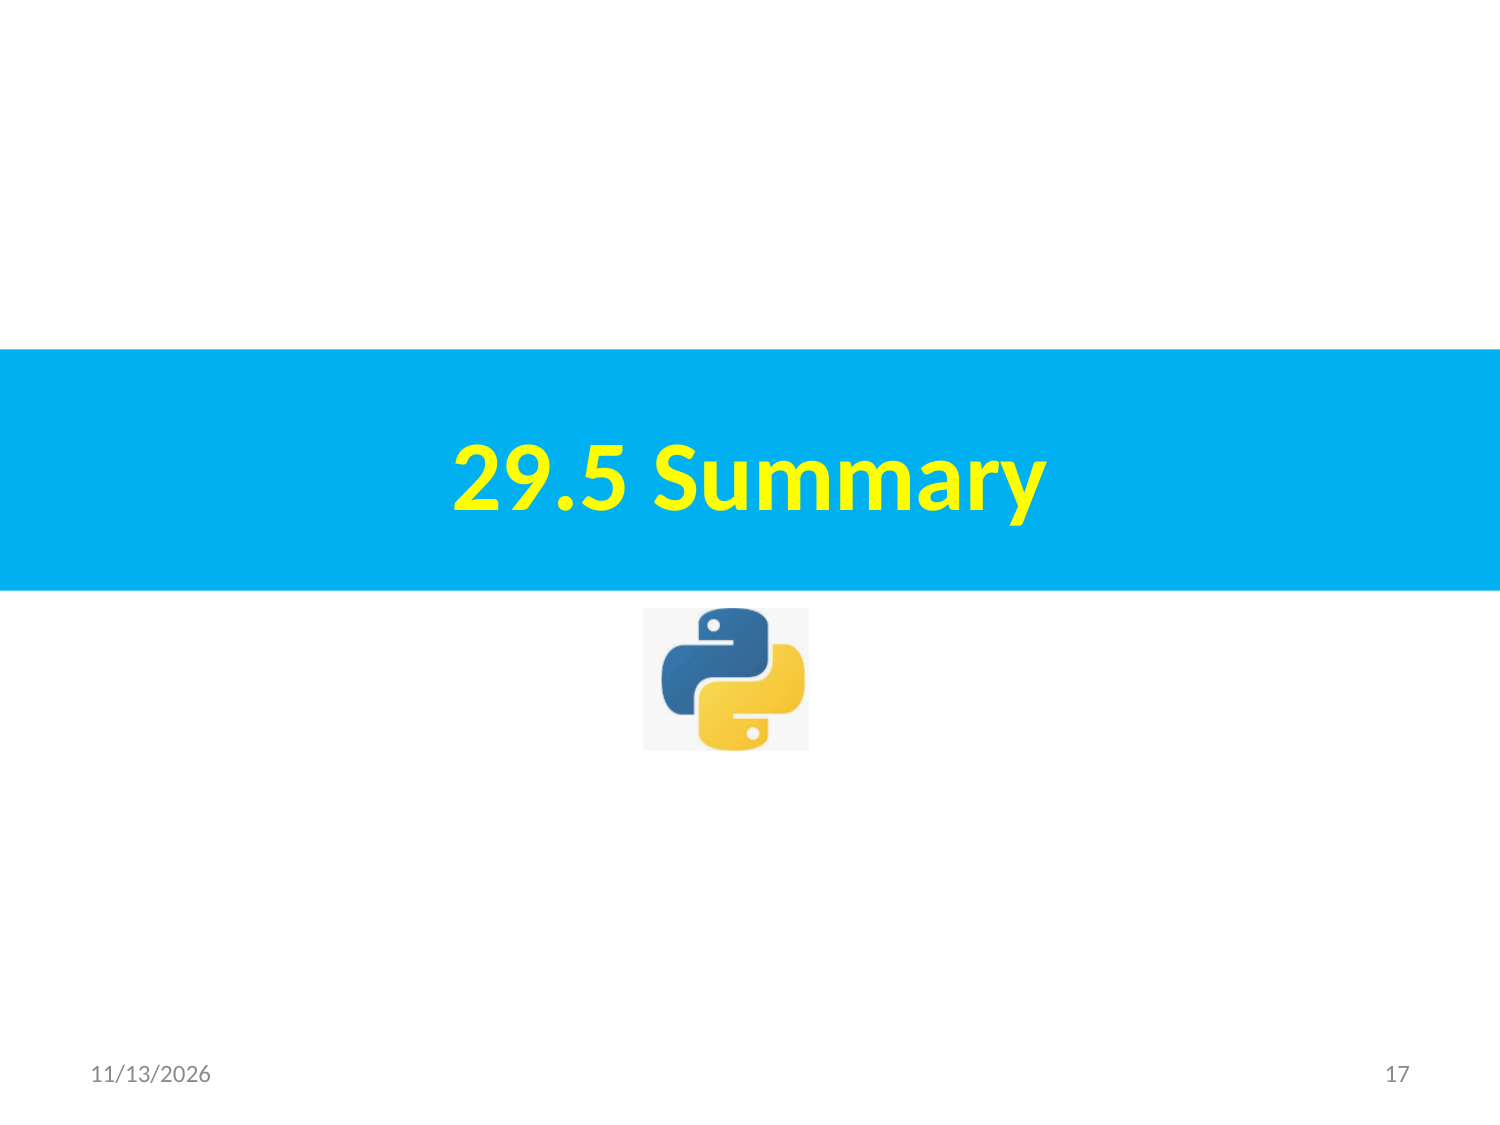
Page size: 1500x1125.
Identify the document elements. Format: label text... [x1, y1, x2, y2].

title 29.5 Summary [0, 349, 1500, 591]
slide_number 17 [1074, 1042, 1425, 1103]
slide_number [75, 1042, 425, 1103]
picture [643, 606, 809, 752]
